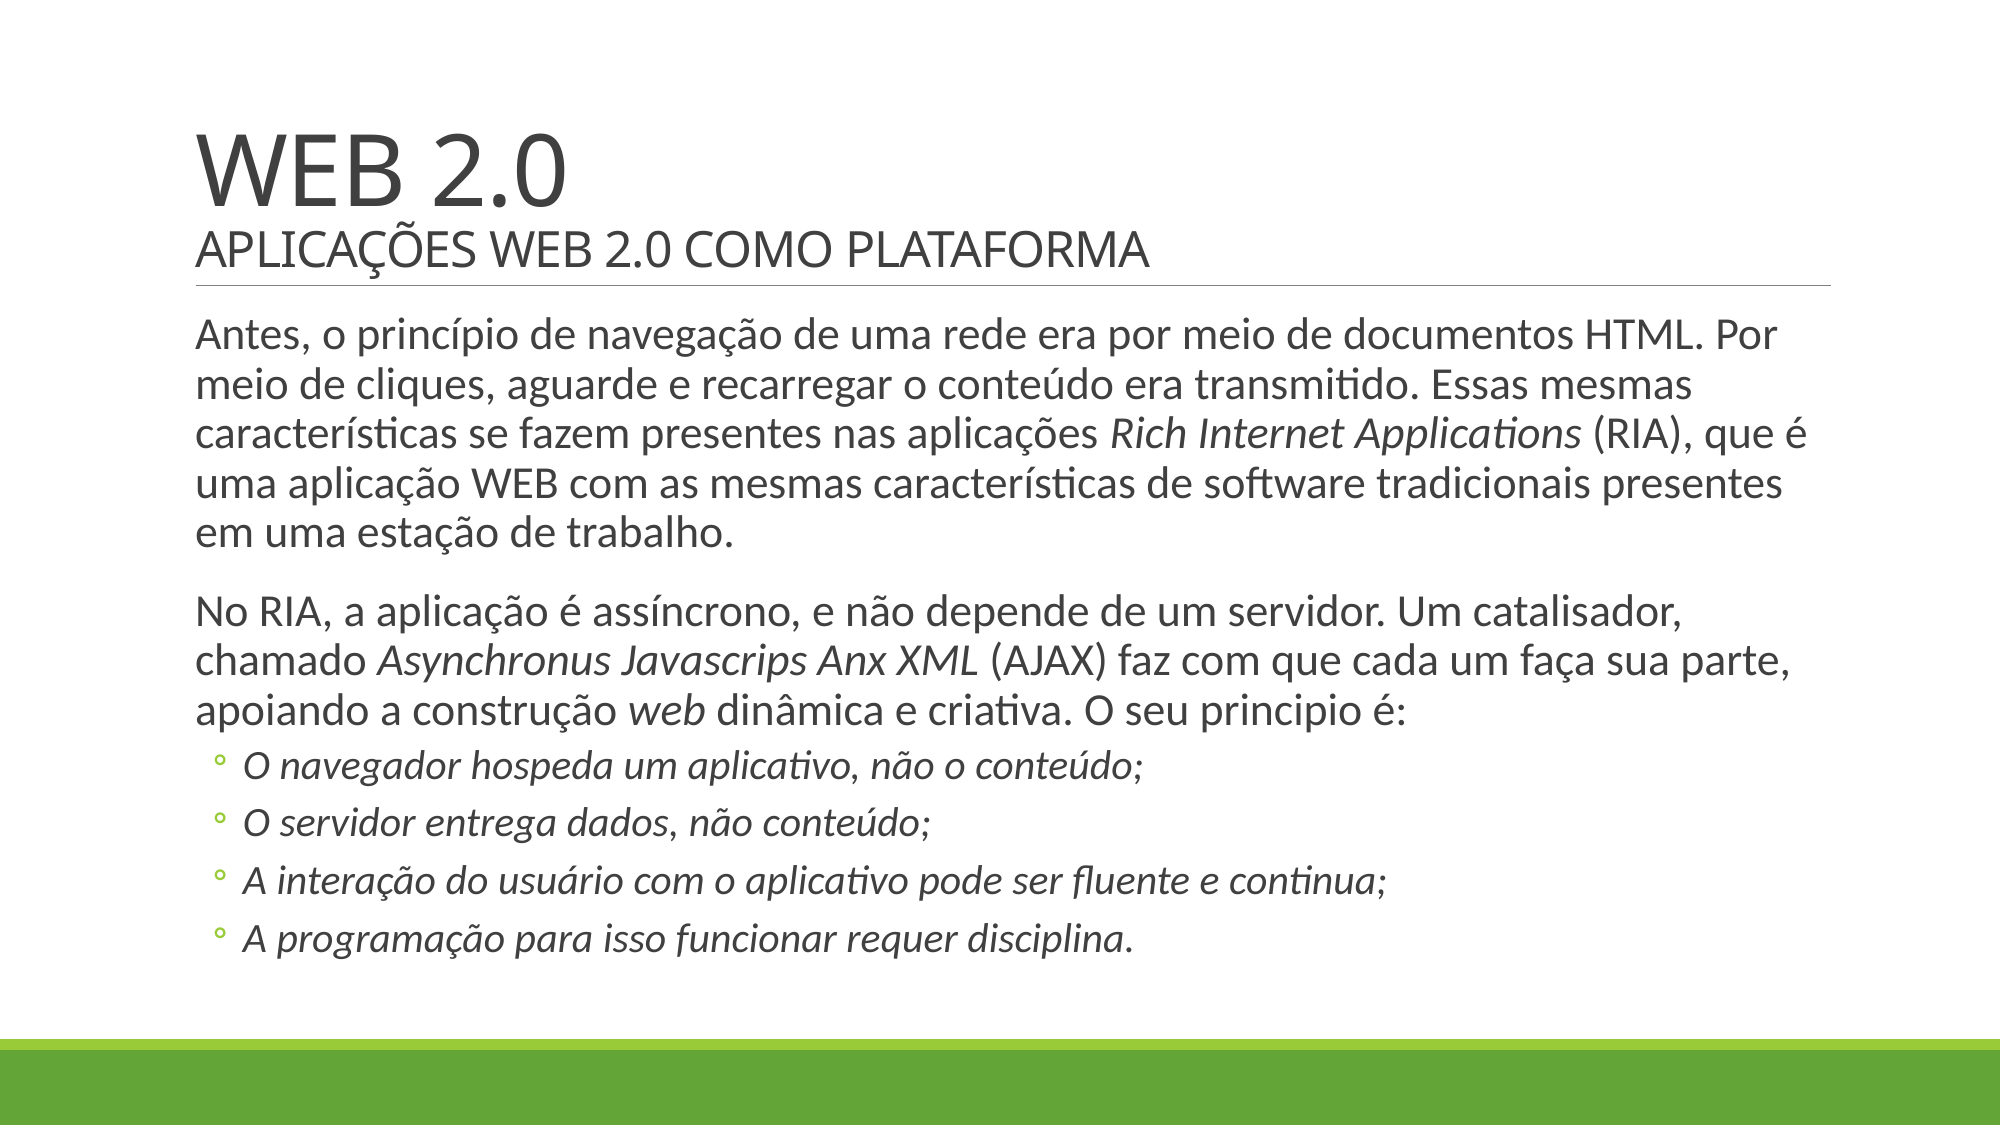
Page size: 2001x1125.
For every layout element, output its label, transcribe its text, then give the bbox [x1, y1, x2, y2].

list Antes, o princípio de navegação de uma rede era por meio de documentos HTML. Por meio de cliques, aguarde e recarregar o conteúdo era transmitido. Essas mesmas características se fazem presentes nas aplicações Rich Internet Applications (RIA), que é uma aplicação WEB com as mesmas características de software tradicionais presentes em uma estação de trabalho. No RIA, a aplicação é assíncrono, e não depende de um servidor. Um catalisador, chamado Asynchronus Javascrips Anx XML (AJAX) faz com que cada um faça sua parte, apoiando a construção web dinâmica e criativa. O seu principio é: O navegador hospeda um aplicativo, não o conteúdo; O servidor entrega dados, não conteúdo; A interação do usuário com o aplicativo pode ser fluente e continua; A programação para isso funcionar requer disciplina. [180, 302, 1830, 1038]
title WEB 2.0 APLICAÇÕES WEB 2.0 COMO PLATAFORMA [180, 47, 1830, 285]
